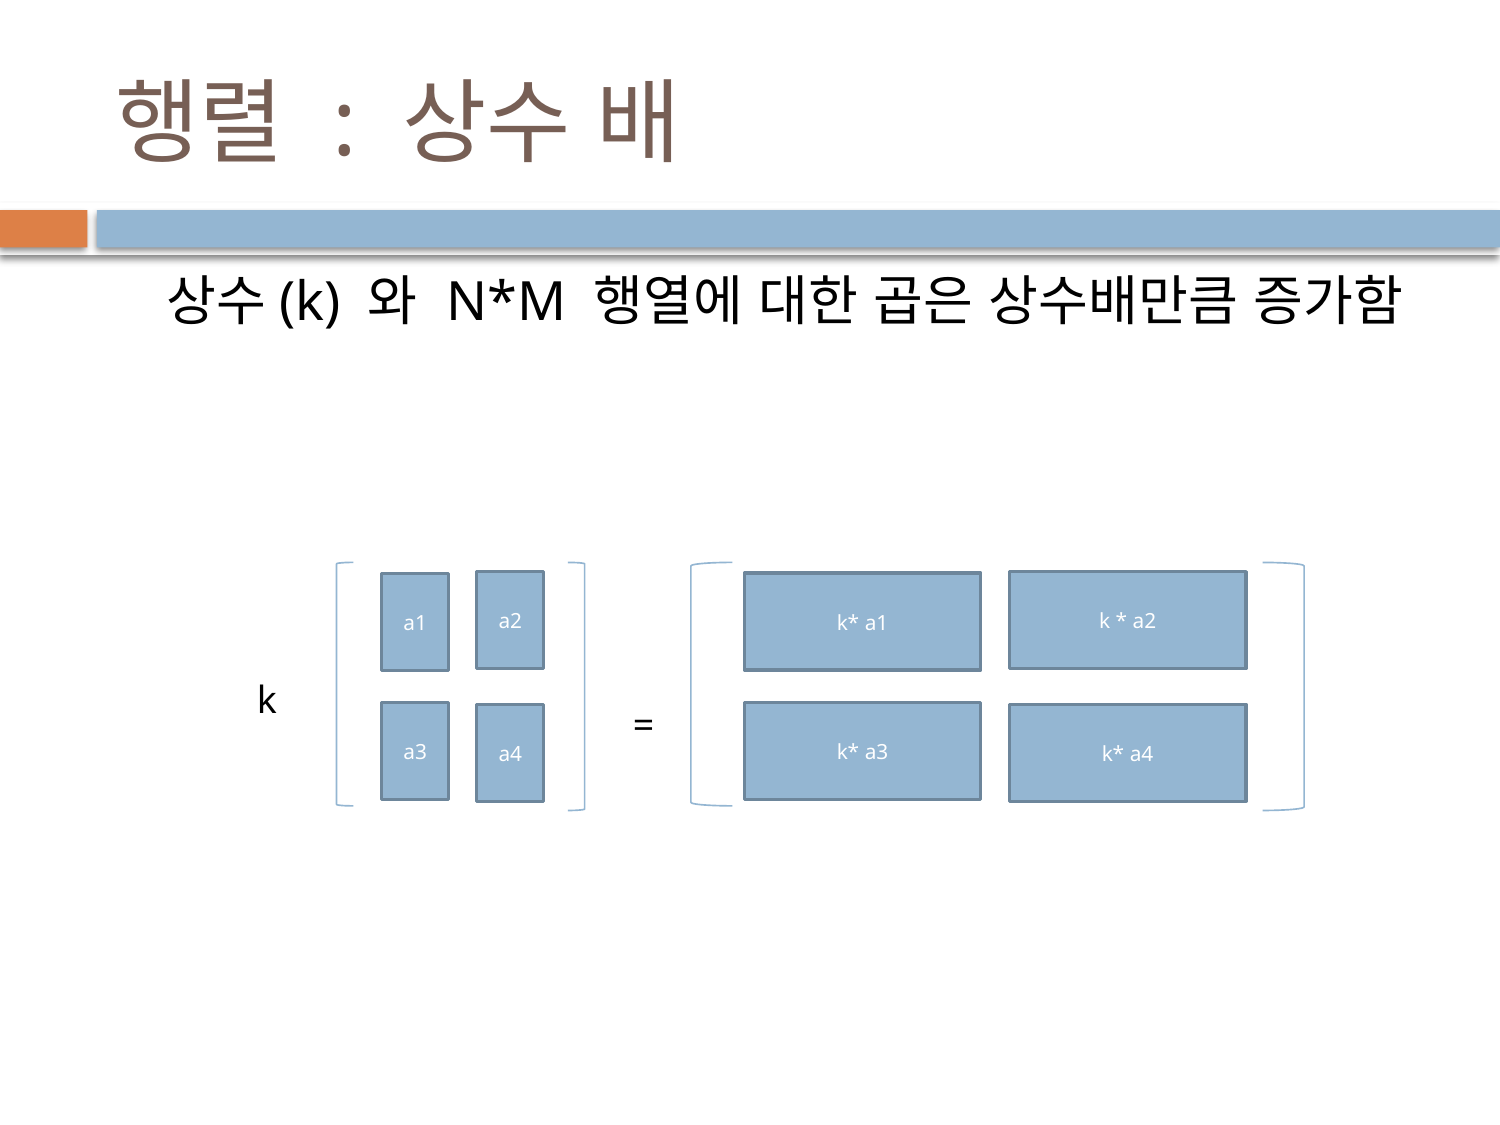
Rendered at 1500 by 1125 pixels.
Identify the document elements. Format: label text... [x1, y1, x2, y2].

title 행렬 : 상수 배 [100, 37, 1438, 200]
list 상수(k) 와 N*M 행열에 대한 곱은 상수배만큼 증가함 [76, 259, 1427, 398]
text_box k [242, 668, 330, 729]
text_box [690, 562, 1305, 811]
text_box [336, 562, 585, 811]
text_box = [618, 693, 684, 754]
